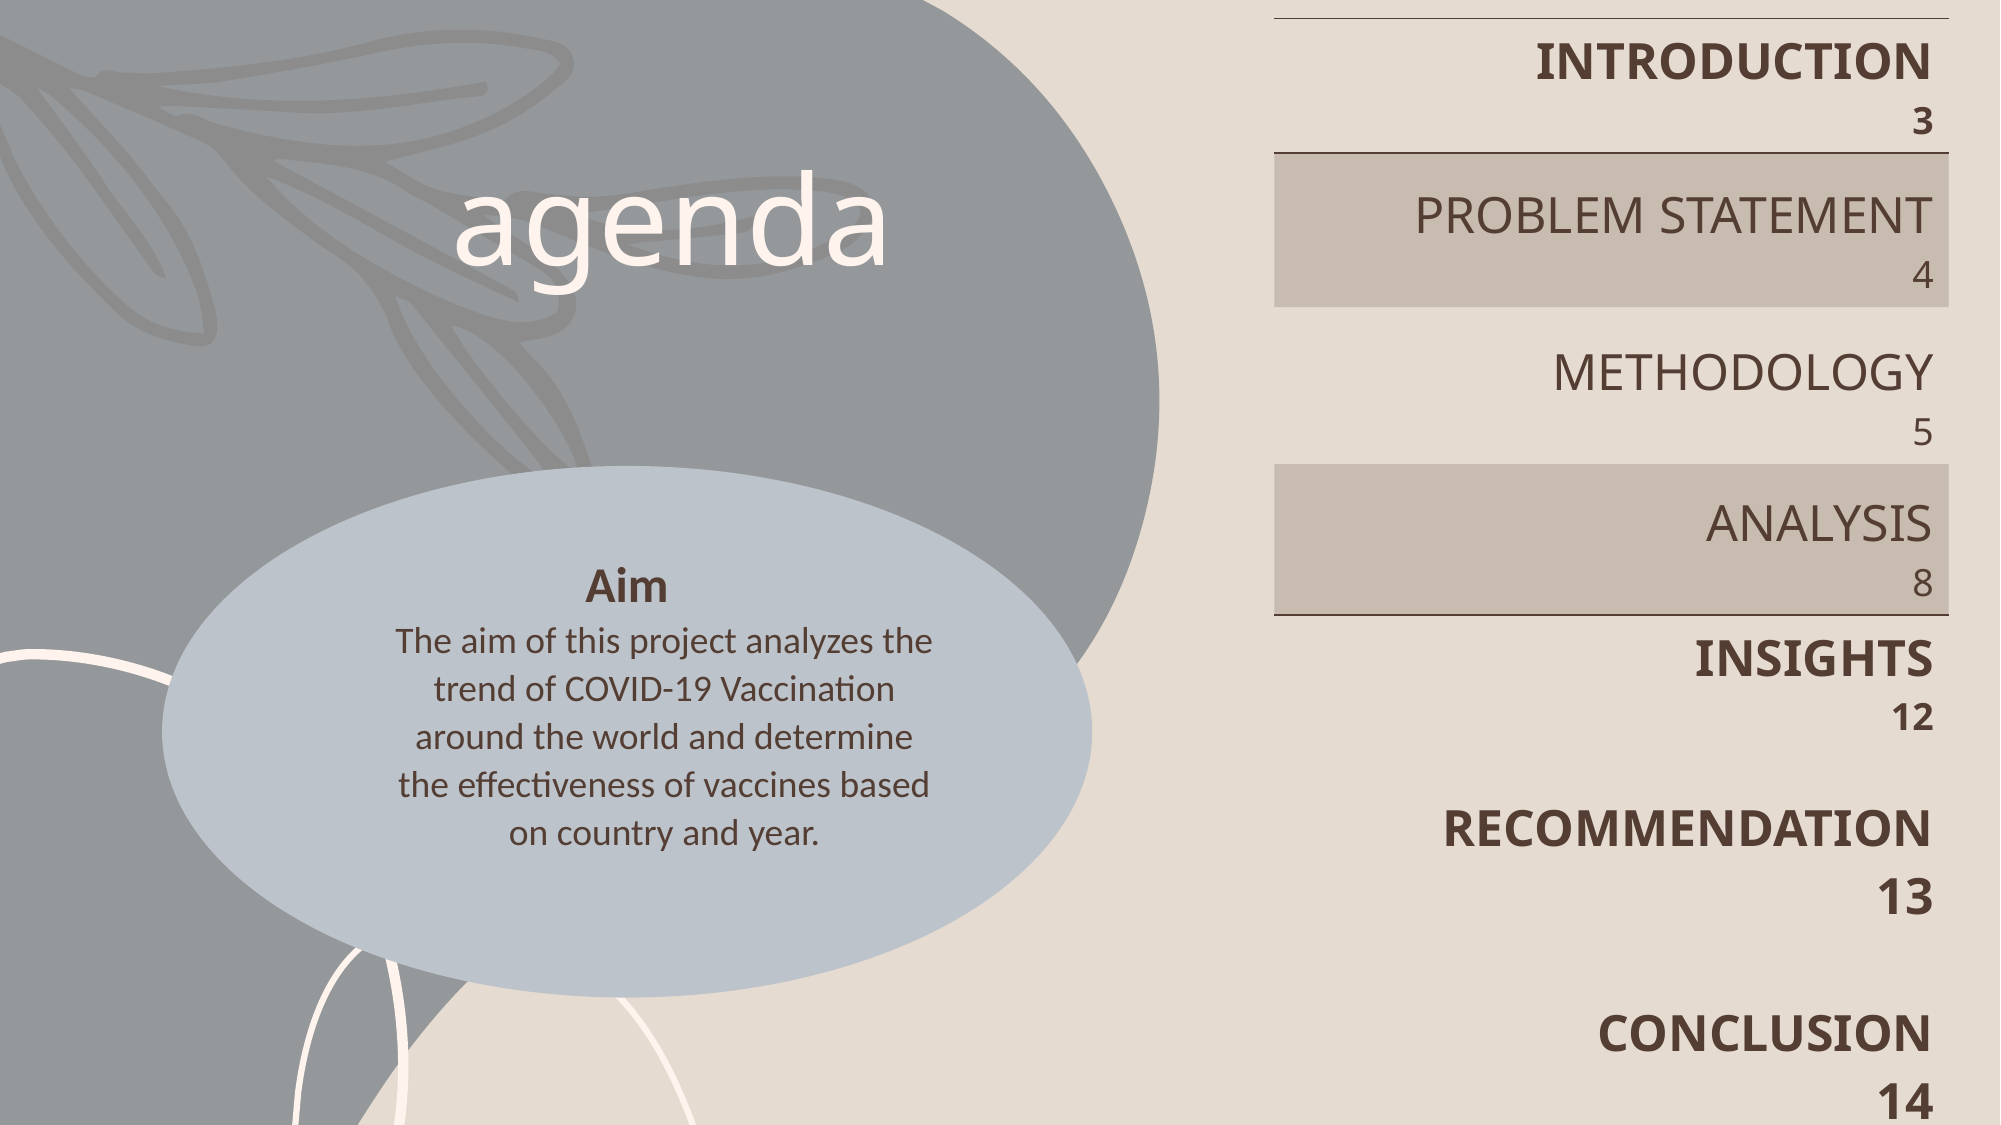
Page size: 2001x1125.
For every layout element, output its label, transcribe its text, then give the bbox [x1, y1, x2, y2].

title agenda [162, 116, 1184, 335]
table_header INTRODUCTION 3 [1274, 19, 1949, 152]
table_cell PROBLEM STATEMENT 4 [1274, 154, 1949, 307]
text_box Aim The aim of this project analyzes the trend of COVID-19 Vaccination around the world and determine the effectiveness of vaccines based on country and year. [161, 464, 1094, 999]
table_cell METHODOLOGY 5 [1274, 307, 1949, 464]
table_cell INSIGHTS 12 RECOMMENDATION 13 CONCLUSION 14 [1274, 616, 1949, 1125]
table_cell ANALYSIS 8 [1274, 464, 1949, 614]
